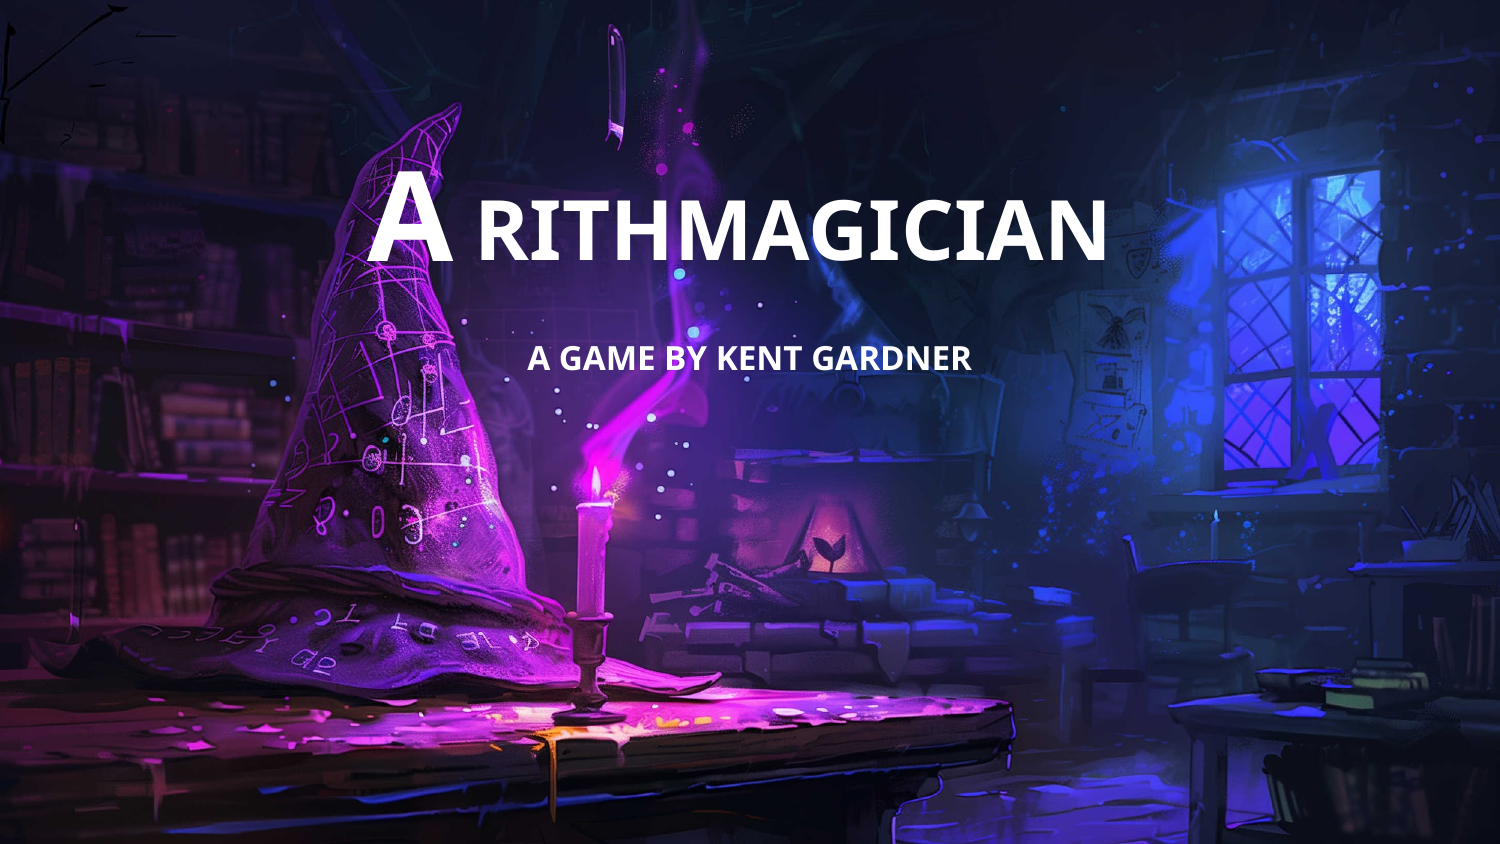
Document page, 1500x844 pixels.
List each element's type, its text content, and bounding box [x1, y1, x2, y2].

title A GAME BY KENT GARDNER [484, 313, 1016, 393]
title A [325, 139, 497, 302]
picture [0, 0, 1500, 844]
title RITHMAGICIAN [435, 129, 1174, 292]
